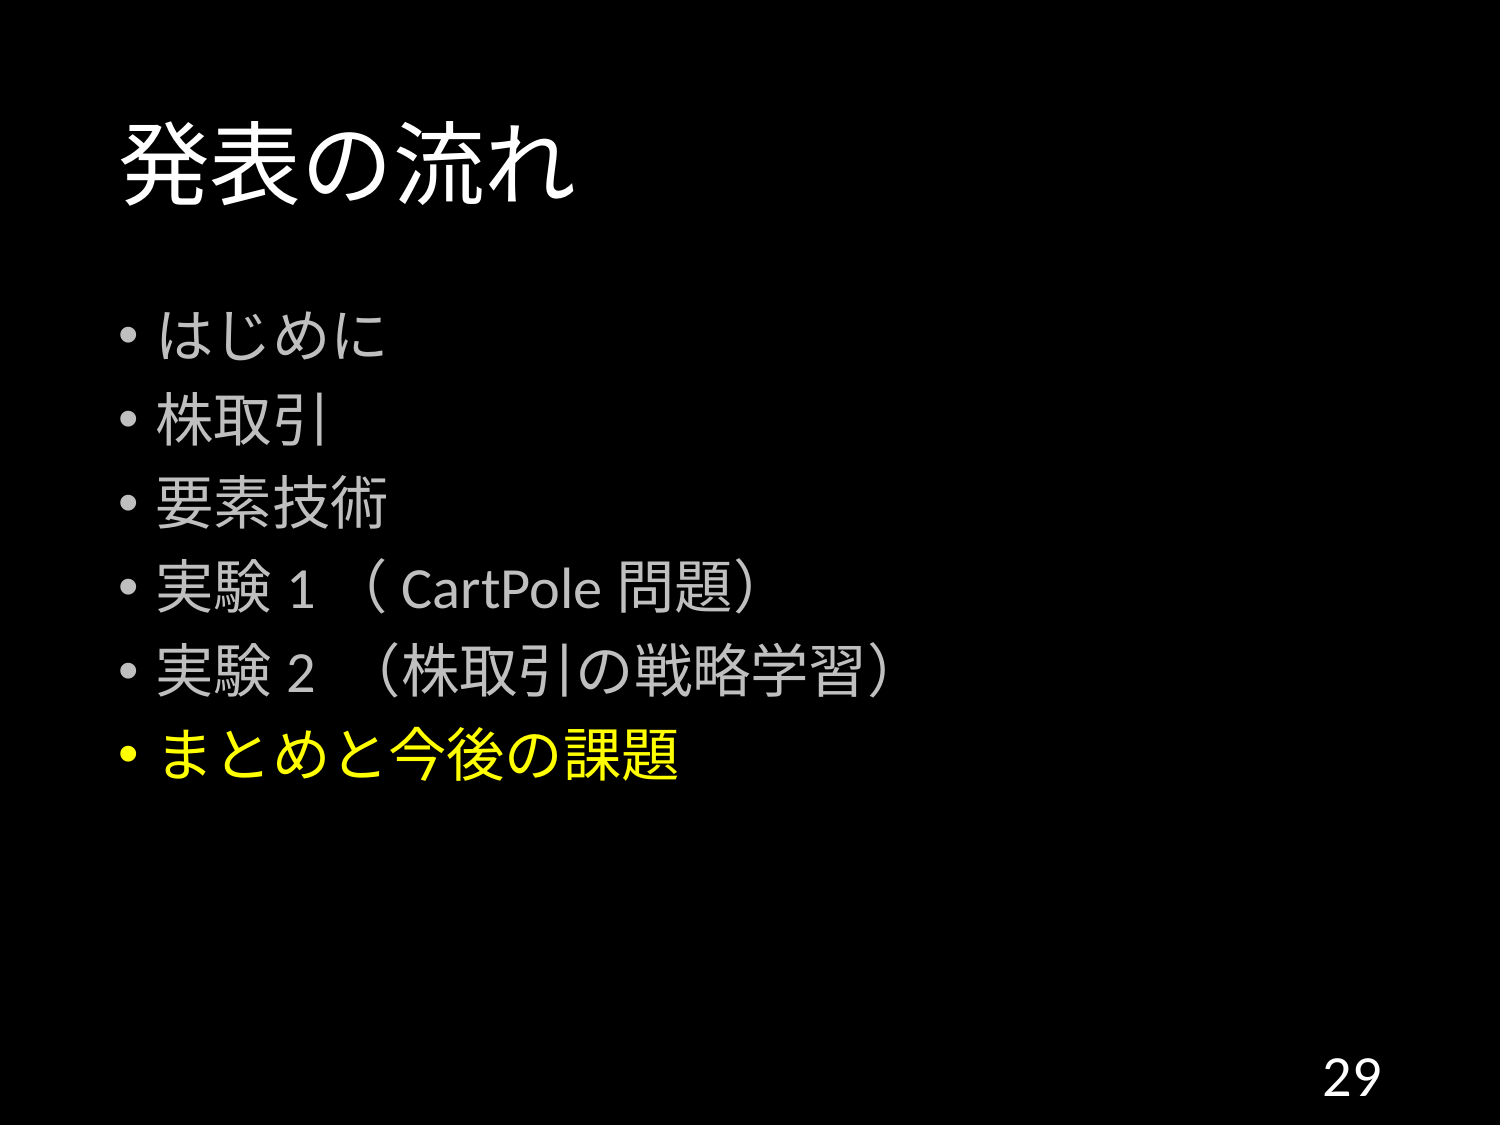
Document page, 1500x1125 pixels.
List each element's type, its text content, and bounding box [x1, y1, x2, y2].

list はじめに 株取引 要素技術 実験1（CartPole問題） 実験2 （株取引の戦略学習） まとめと今後の課題 [103, 299, 1397, 1014]
slide_number 29 [1059, 1042, 1397, 1103]
title 発表の流れ [103, 59, 1397, 278]
